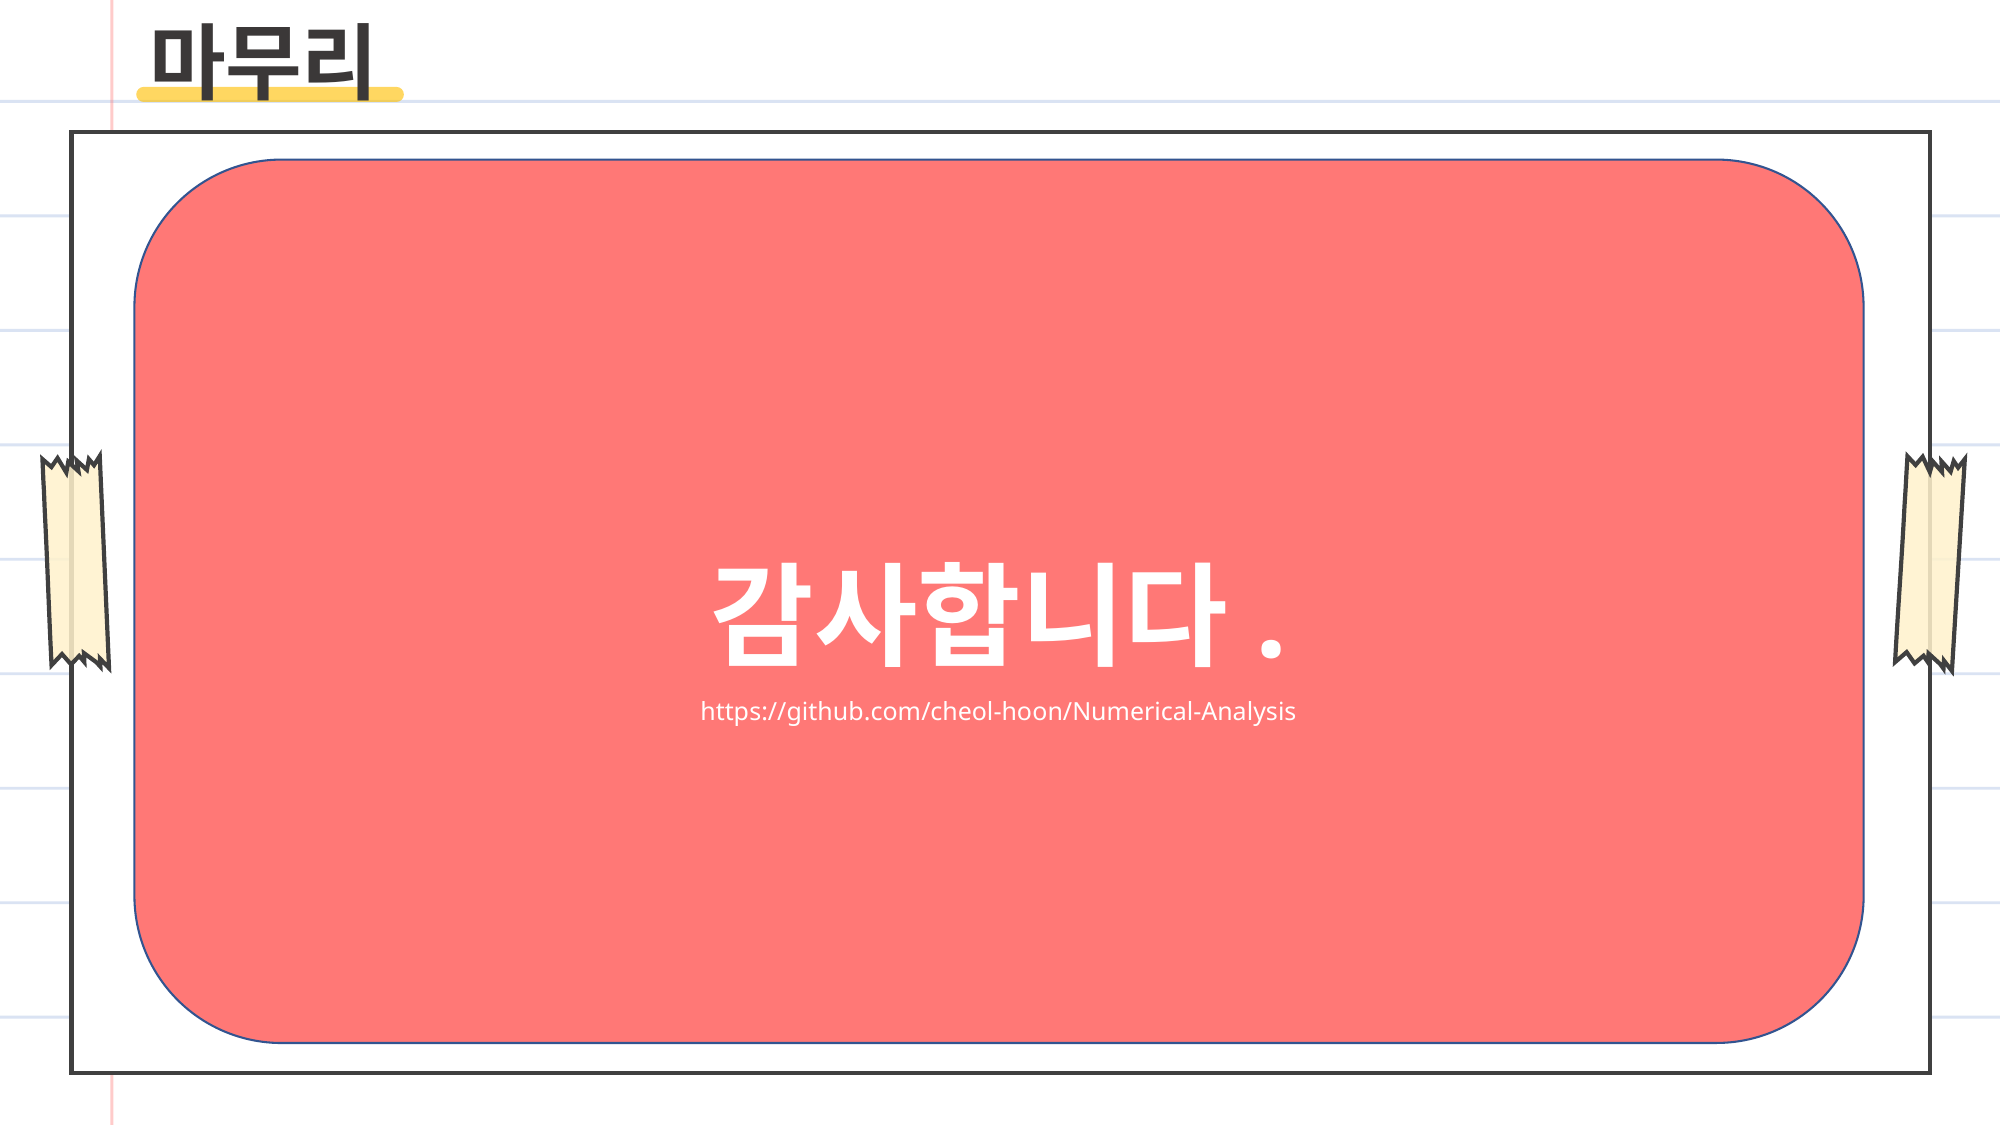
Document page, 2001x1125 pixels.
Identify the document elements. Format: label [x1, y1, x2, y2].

text_box [0, 0, 2000, 1125]
